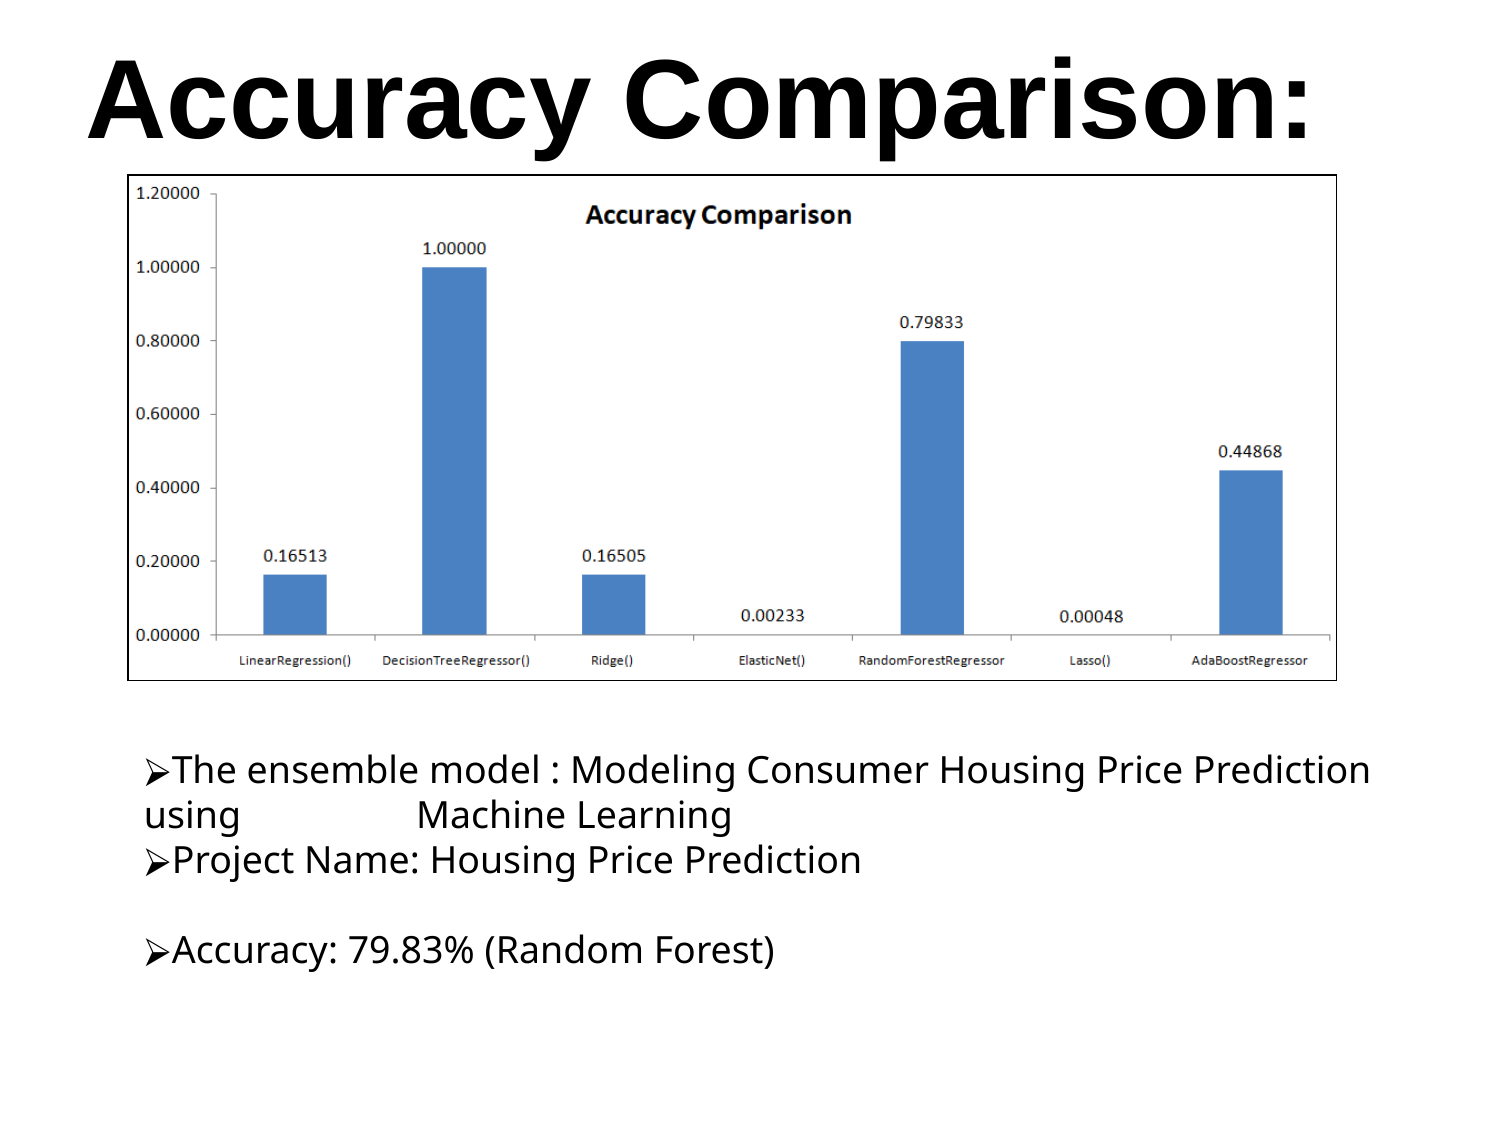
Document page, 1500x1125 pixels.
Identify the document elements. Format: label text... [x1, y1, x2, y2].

picture [128, 175, 1337, 680]
title Accuracy Comparison: [70, 0, 1421, 188]
text_box The ensemble model : Modeling Consumer Housing Price Prediction using Machine Learning Project Name: Housing Price Prediction Accuracy: 79.83% (Random Forest) [128, 738, 1418, 1024]
